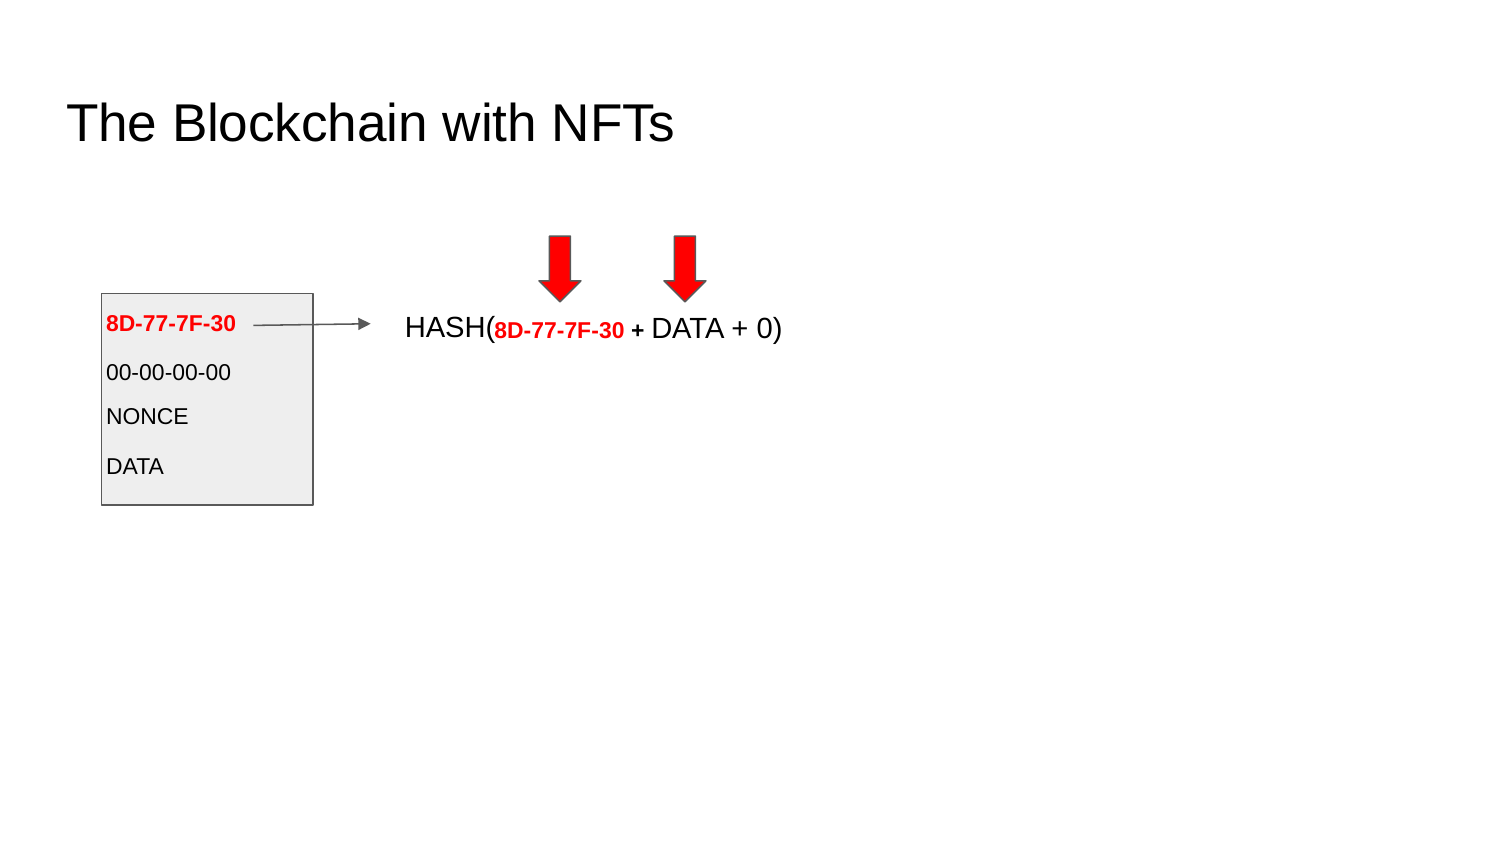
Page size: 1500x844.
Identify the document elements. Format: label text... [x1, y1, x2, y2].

text_box [664, 236, 706, 302]
text_box [538, 236, 581, 302]
text_box 8D-77-7F-30 + DATA + 0) [479, 294, 1087, 360]
text_box HASH( [389, 293, 520, 359]
title The Blockchain with NFTs [51, 72, 1449, 167]
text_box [252, 326, 342, 333]
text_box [90, 293, 342, 506]
